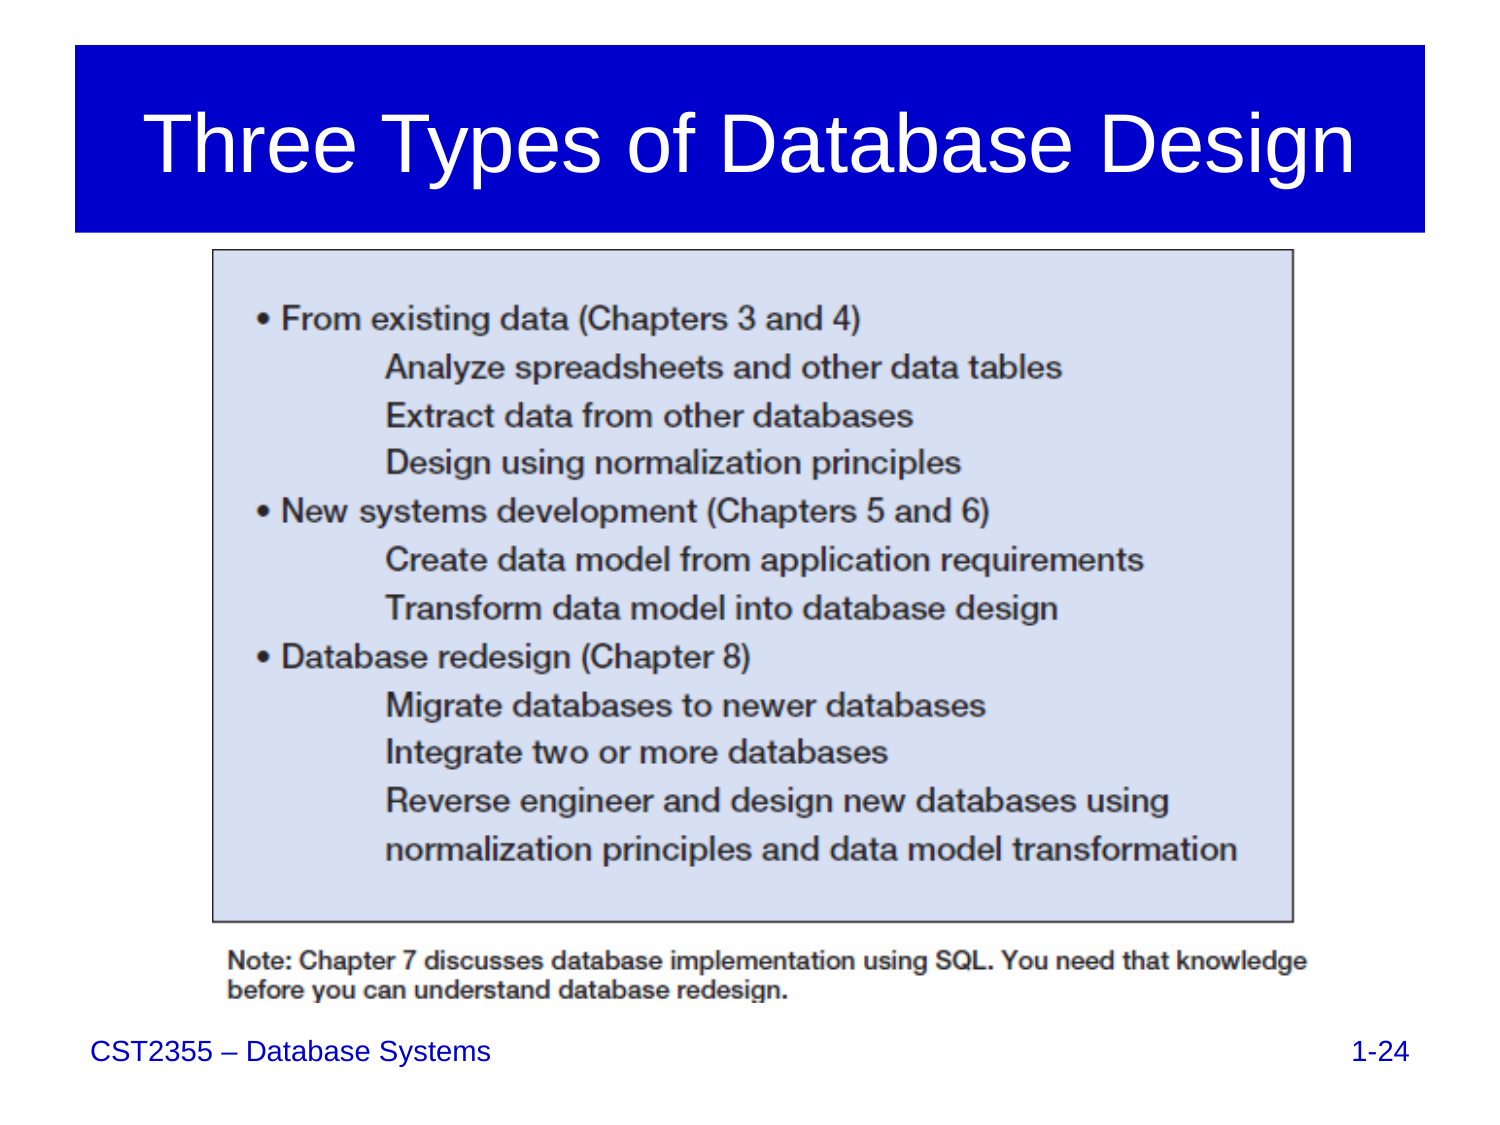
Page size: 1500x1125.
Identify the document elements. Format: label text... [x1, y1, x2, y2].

footer CST2355 – Database Systems [74, 1024, 963, 1104]
picture [212, 249, 1310, 1004]
title Three Types of Database Design [74, 44, 1426, 233]
slide_number 1-24 [1074, 1024, 1426, 1103]
